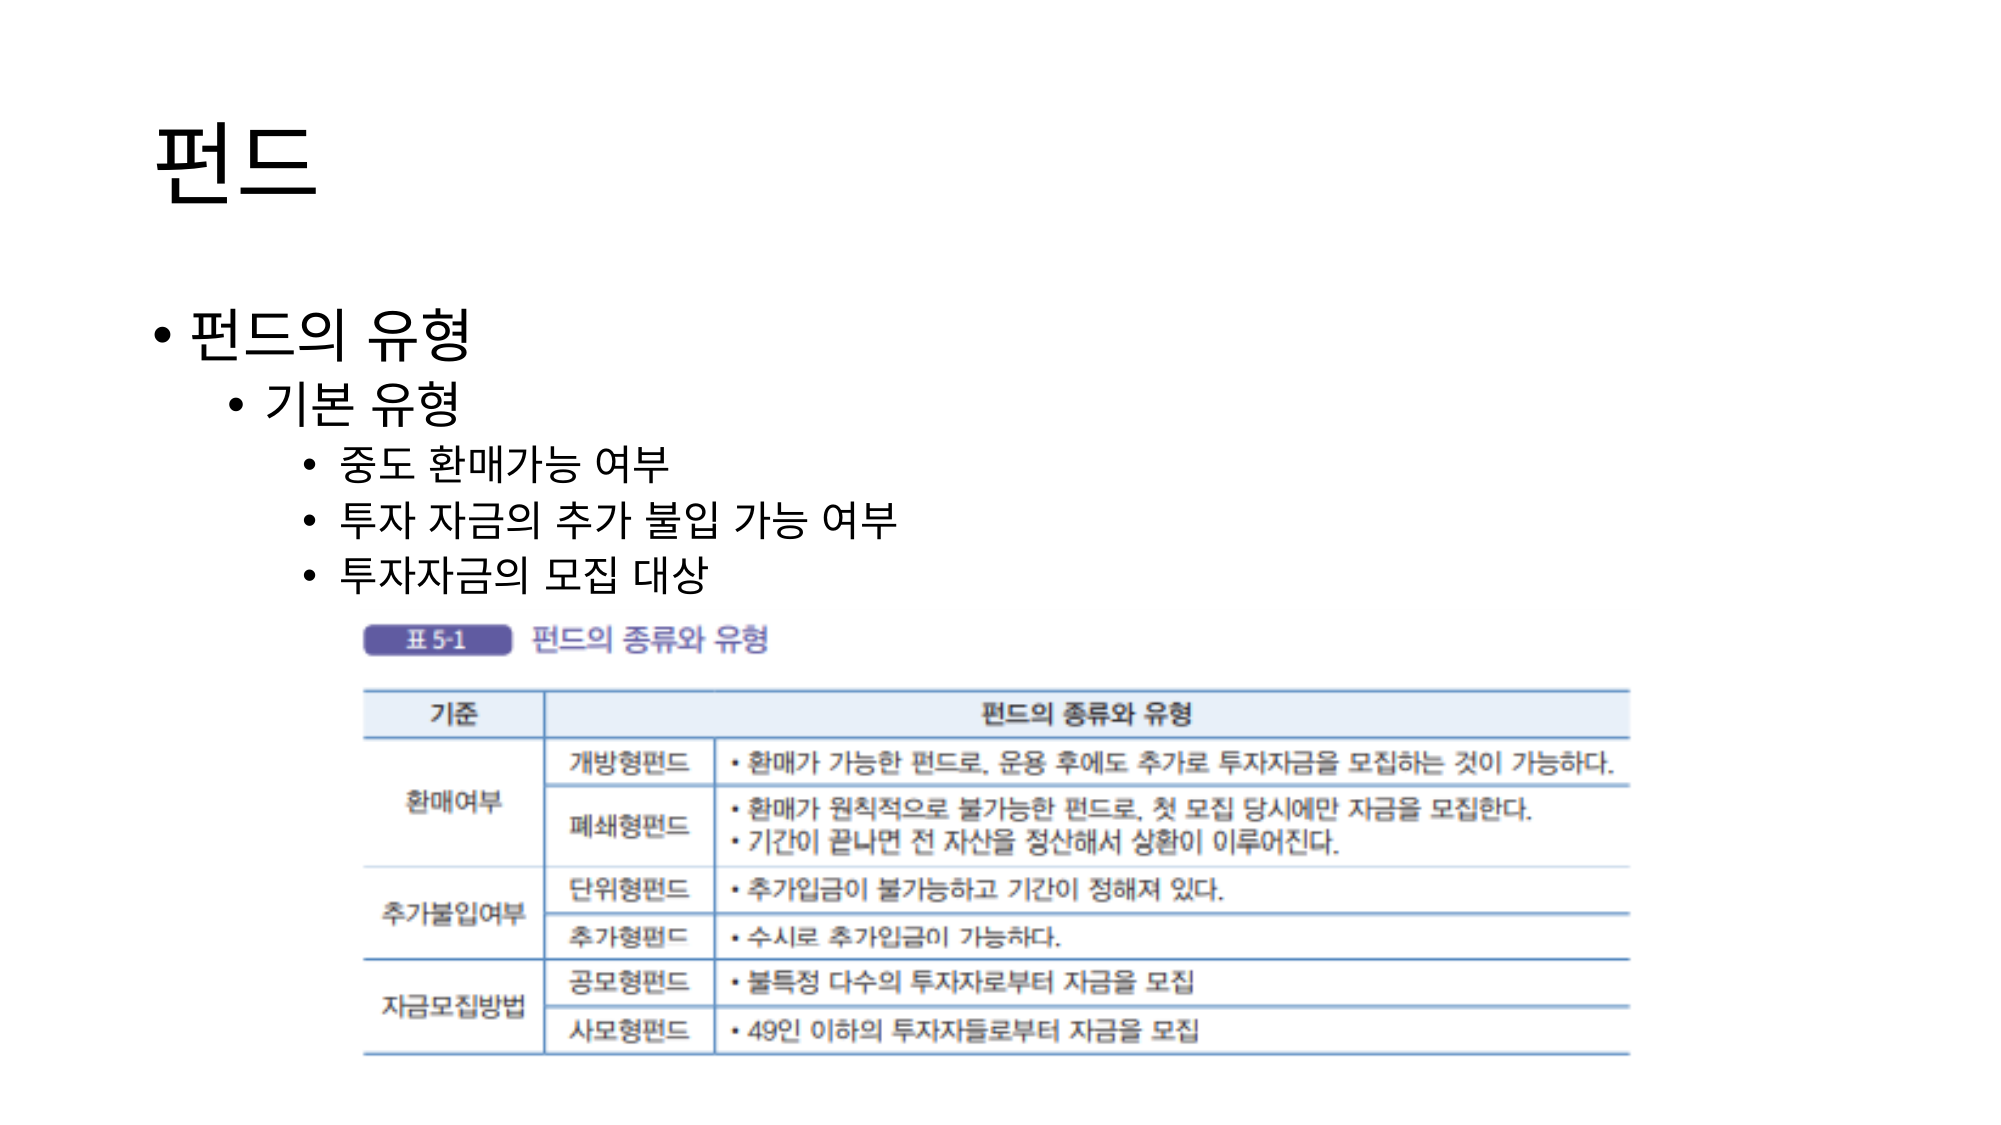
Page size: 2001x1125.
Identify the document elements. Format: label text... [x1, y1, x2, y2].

title 펀드 [137, 59, 1863, 278]
picture [359, 608, 1641, 1066]
list 펀드의 유형 기본 유형 중도 환매가능 여부 투자 자금의 추가 불입 가능 여부 투자자금의 모집 대상 [137, 299, 1863, 1014]
